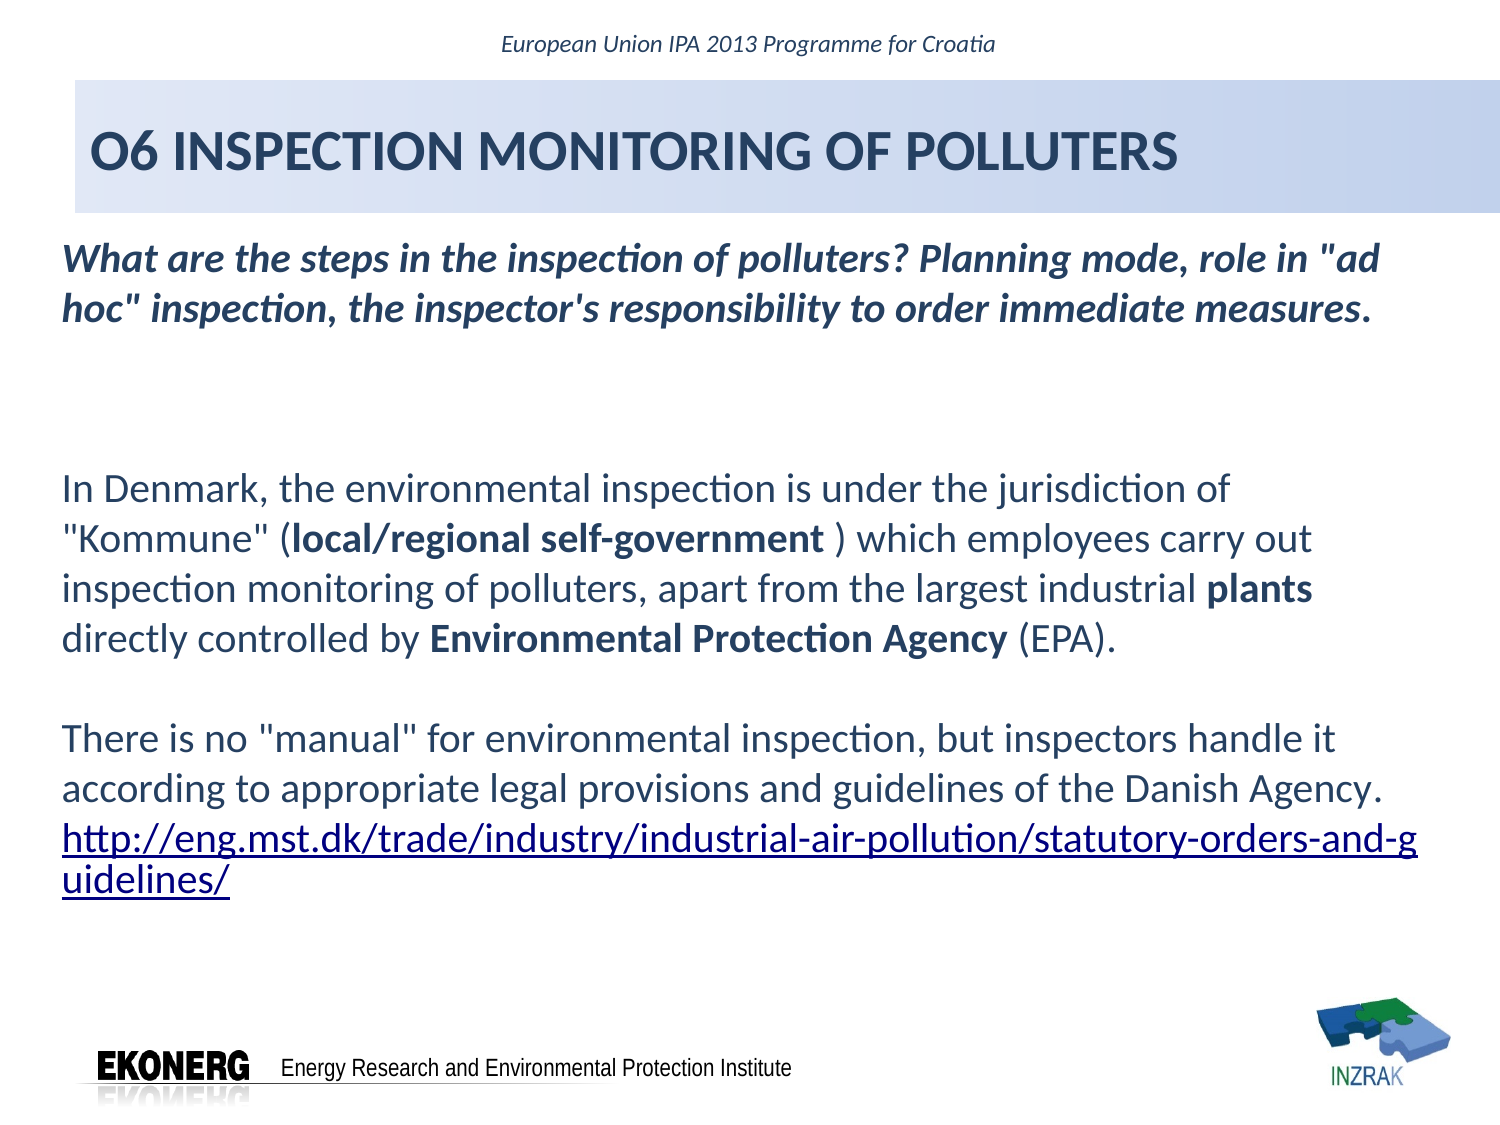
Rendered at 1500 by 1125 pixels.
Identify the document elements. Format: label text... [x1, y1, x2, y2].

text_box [72, 1043, 812, 1112]
picture [1315, 996, 1451, 1093]
title O6 INSPECTION MONITORING OF POLLUTERS [75, 80, 1500, 213]
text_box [61, 1038, 636, 1112]
text_box In Denmark, the environmental inspection is under the jurisdiction of "Kommune" (local/regional self-government ) which employees carry out inspection monitoring of polluters, apart from the largest industrial plants directly controlled by Environmental Protection Agency (EPA). There is no "manual" for environmental inspection, but inspectors handle it according to appropriate legal provisions and guidelines of the Danish Agency. http://eng.mst.dk/trade/industry/industrial-air-pollution/statutory-orders-and-guidelines/ [46, 453, 1441, 919]
text_box European Union IPA 2013 Programme for Croatia [0, 23, 1498, 71]
text_box What are the steps in the inspection of polluters? Planning mode, role in "ad hoc" inspection, the inspector's responsibility to order immediate measures. [46, 223, 1461, 339]
